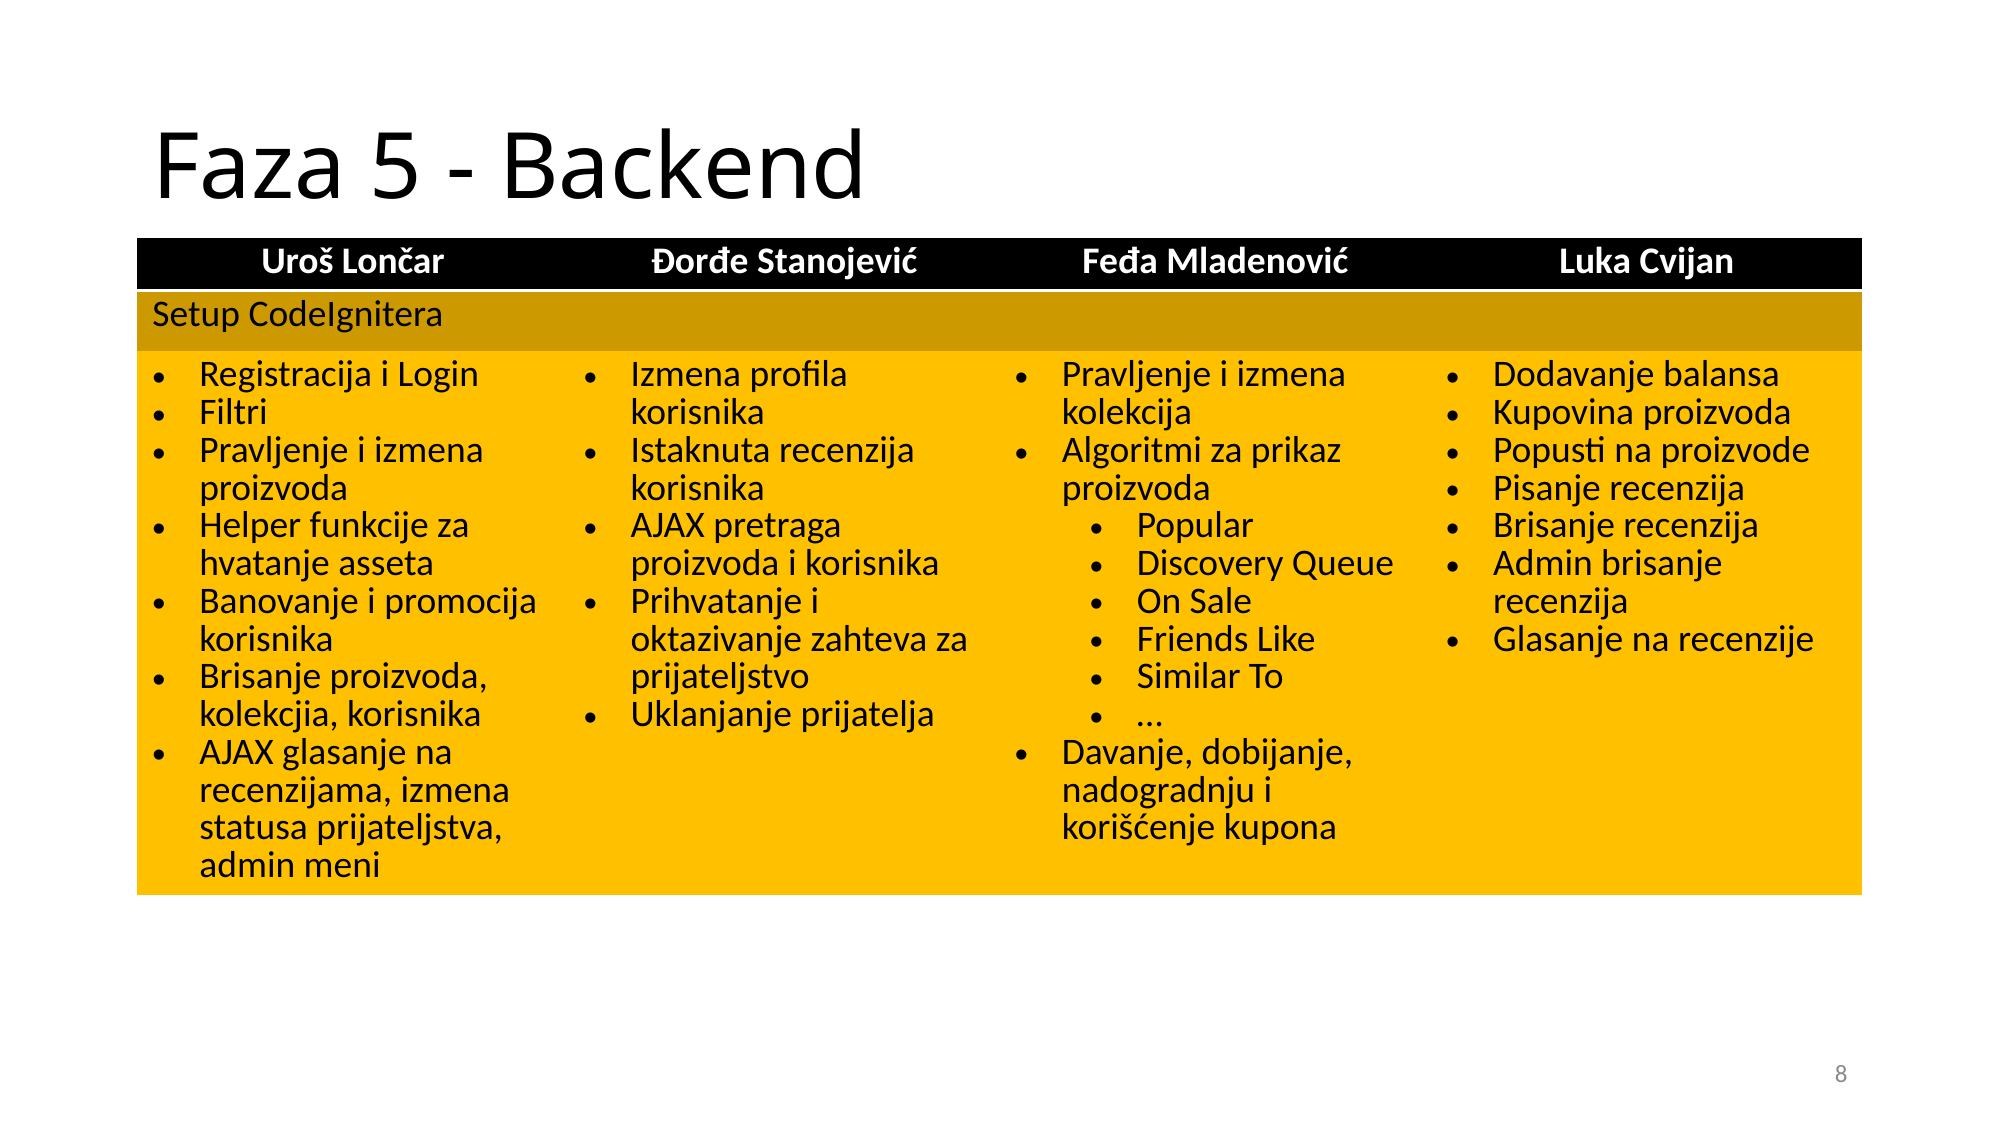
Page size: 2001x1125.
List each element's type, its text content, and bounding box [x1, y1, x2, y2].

table_cell [1431, 292, 1862, 351]
table_header Feđa Mladenović [1000, 238, 1431, 289]
table_cell Registracija i Login Filtri Pravljenje i izmena proizvoda Helper funkcije za hvatanje asseta Banovanje i promocija korisnika Brisanje proizvoda, kolekcjia, korisnika AJAX glasanje na recenzijama, izmena statusa prijateljstva, admin meni [137, 351, 569, 895]
slide_number 8 [1412, 1042, 1863, 1103]
table_cell Pravljenje i izmena kolekcija Algoritmi za prikaz proizvoda Popular Discovery Queue On Sale Friends Like Similar To … Davanje, dobijanje, nadogradnju i korišćenje kupona [1000, 351, 1431, 895]
title Faza 5 - Backend [137, 59, 1863, 278]
table_cell [569, 292, 1000, 351]
table_cell Setup CodeIgnitera [137, 292, 569, 351]
table_header Đorđe Stanojević [569, 238, 1000, 289]
table_header Uroš Lončar [137, 238, 569, 289]
table_cell [1000, 292, 1431, 351]
table_header Luka Cvijan [1431, 238, 1862, 289]
table_cell Dodavanje balansa Kupovina proizvoda Popusti na proizvode Pisanje recenzija Brisanje recenzija Admin brisanje recenzija Glasanje na recenzije [1431, 351, 1862, 895]
table_cell Izmena profila korisnika Istaknuta recenzija korisnika AJAX pretraga proizvoda i korisnika Prihvatanje i oktazivanje zahteva za prijateljstvo Uklanjanje prijatelja [569, 351, 1000, 895]
